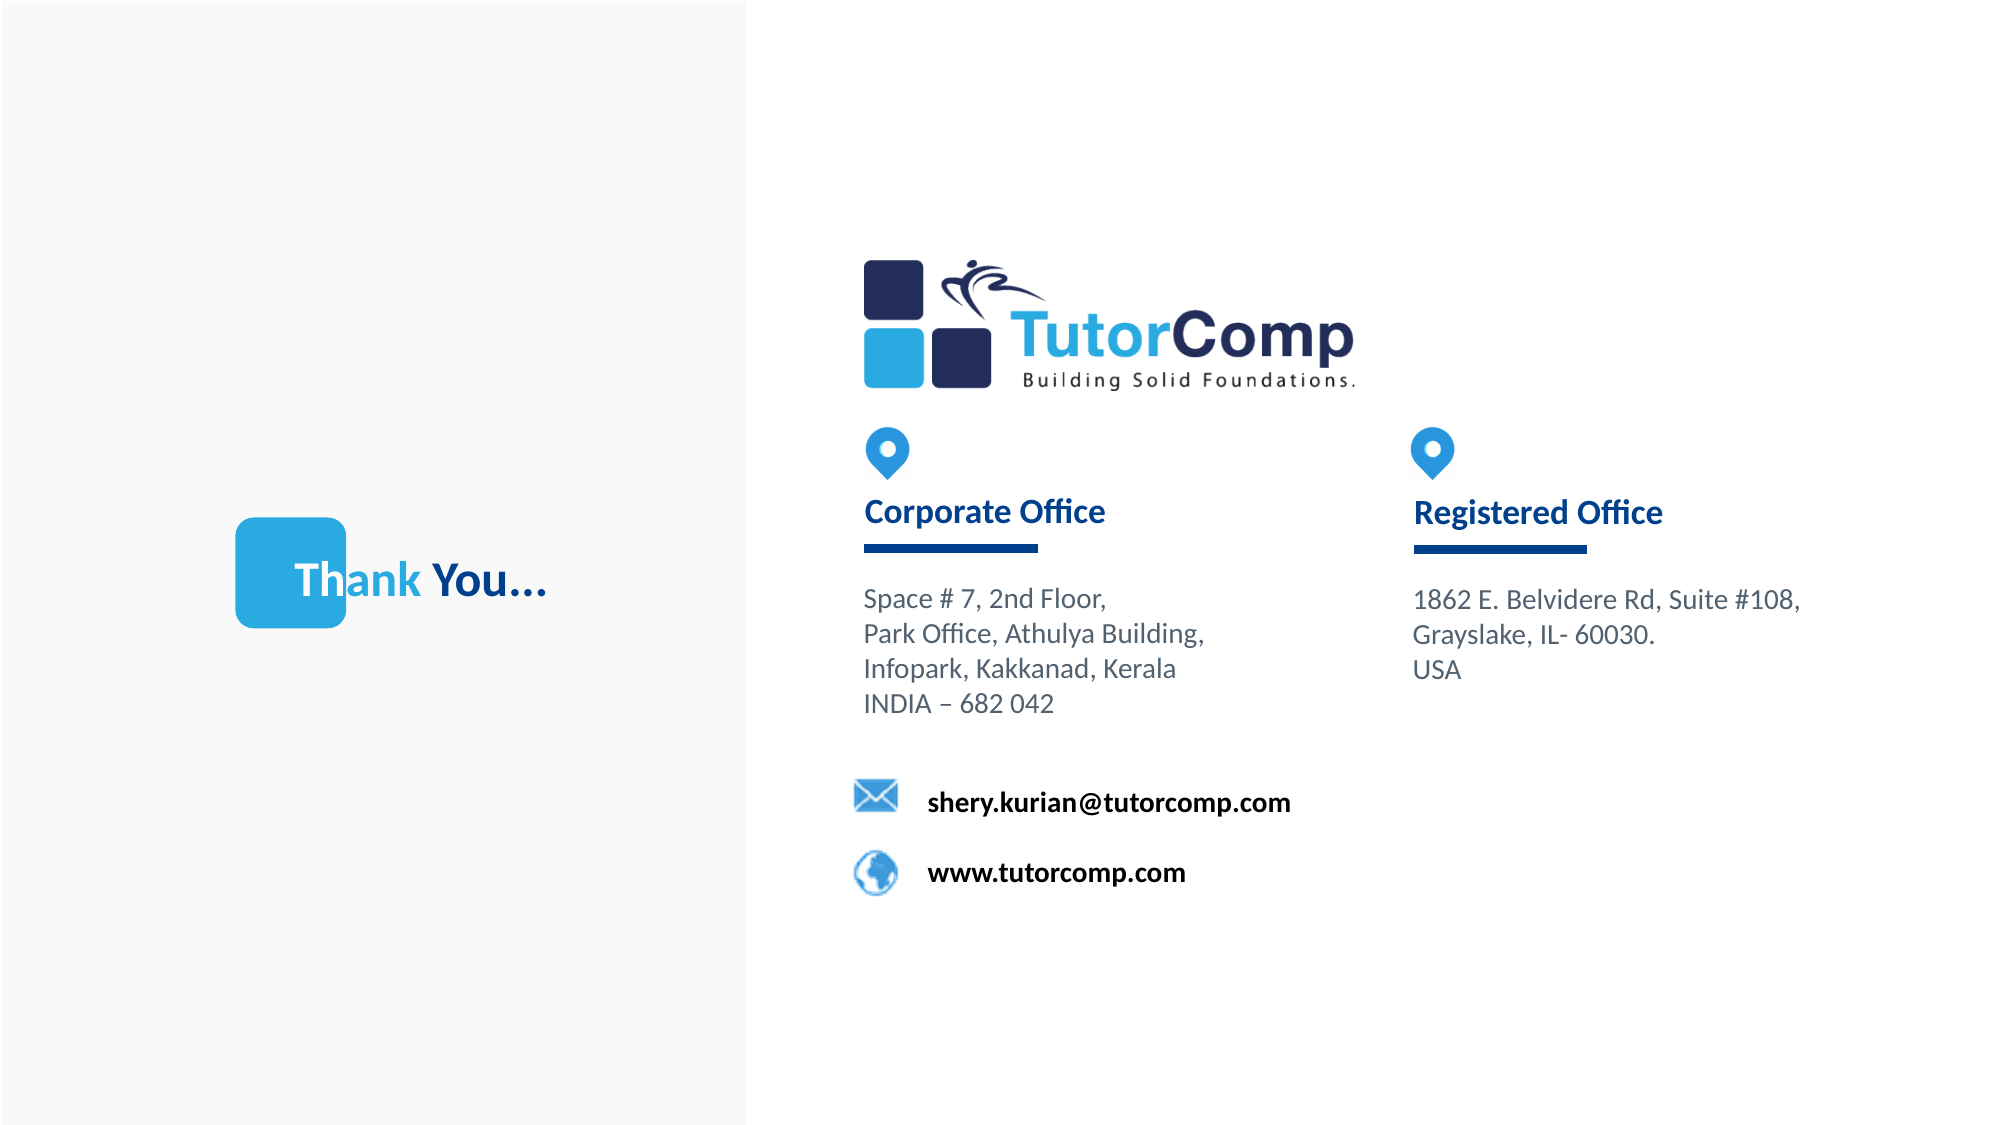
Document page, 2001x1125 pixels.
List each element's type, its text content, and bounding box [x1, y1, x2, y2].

text_box [3, 1, 746, 1125]
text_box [235, 517, 558, 629]
text_box 1862 E. Belvidere Rd, Suite #108, Grayslake, IL- 60030. USA [1405, 573, 1890, 693]
picture [1409, 426, 1456, 482]
picture [864, 426, 911, 482]
text_box Space # 7, 2nd Floor, Park Office, Athulya Building, Infopark, Kakkanad, Kerala INDIA – 682 042 [855, 572, 1341, 727]
text_box Corporate Office [857, 481, 1114, 539]
text_box Registered Office [1406, 481, 1672, 539]
text_box shery.kurian@tutorcomp.com www.tutorcomp.com [919, 775, 1508, 896]
picture [851, 777, 899, 815]
picture [851, 844, 900, 897]
picture [864, 260, 1355, 391]
